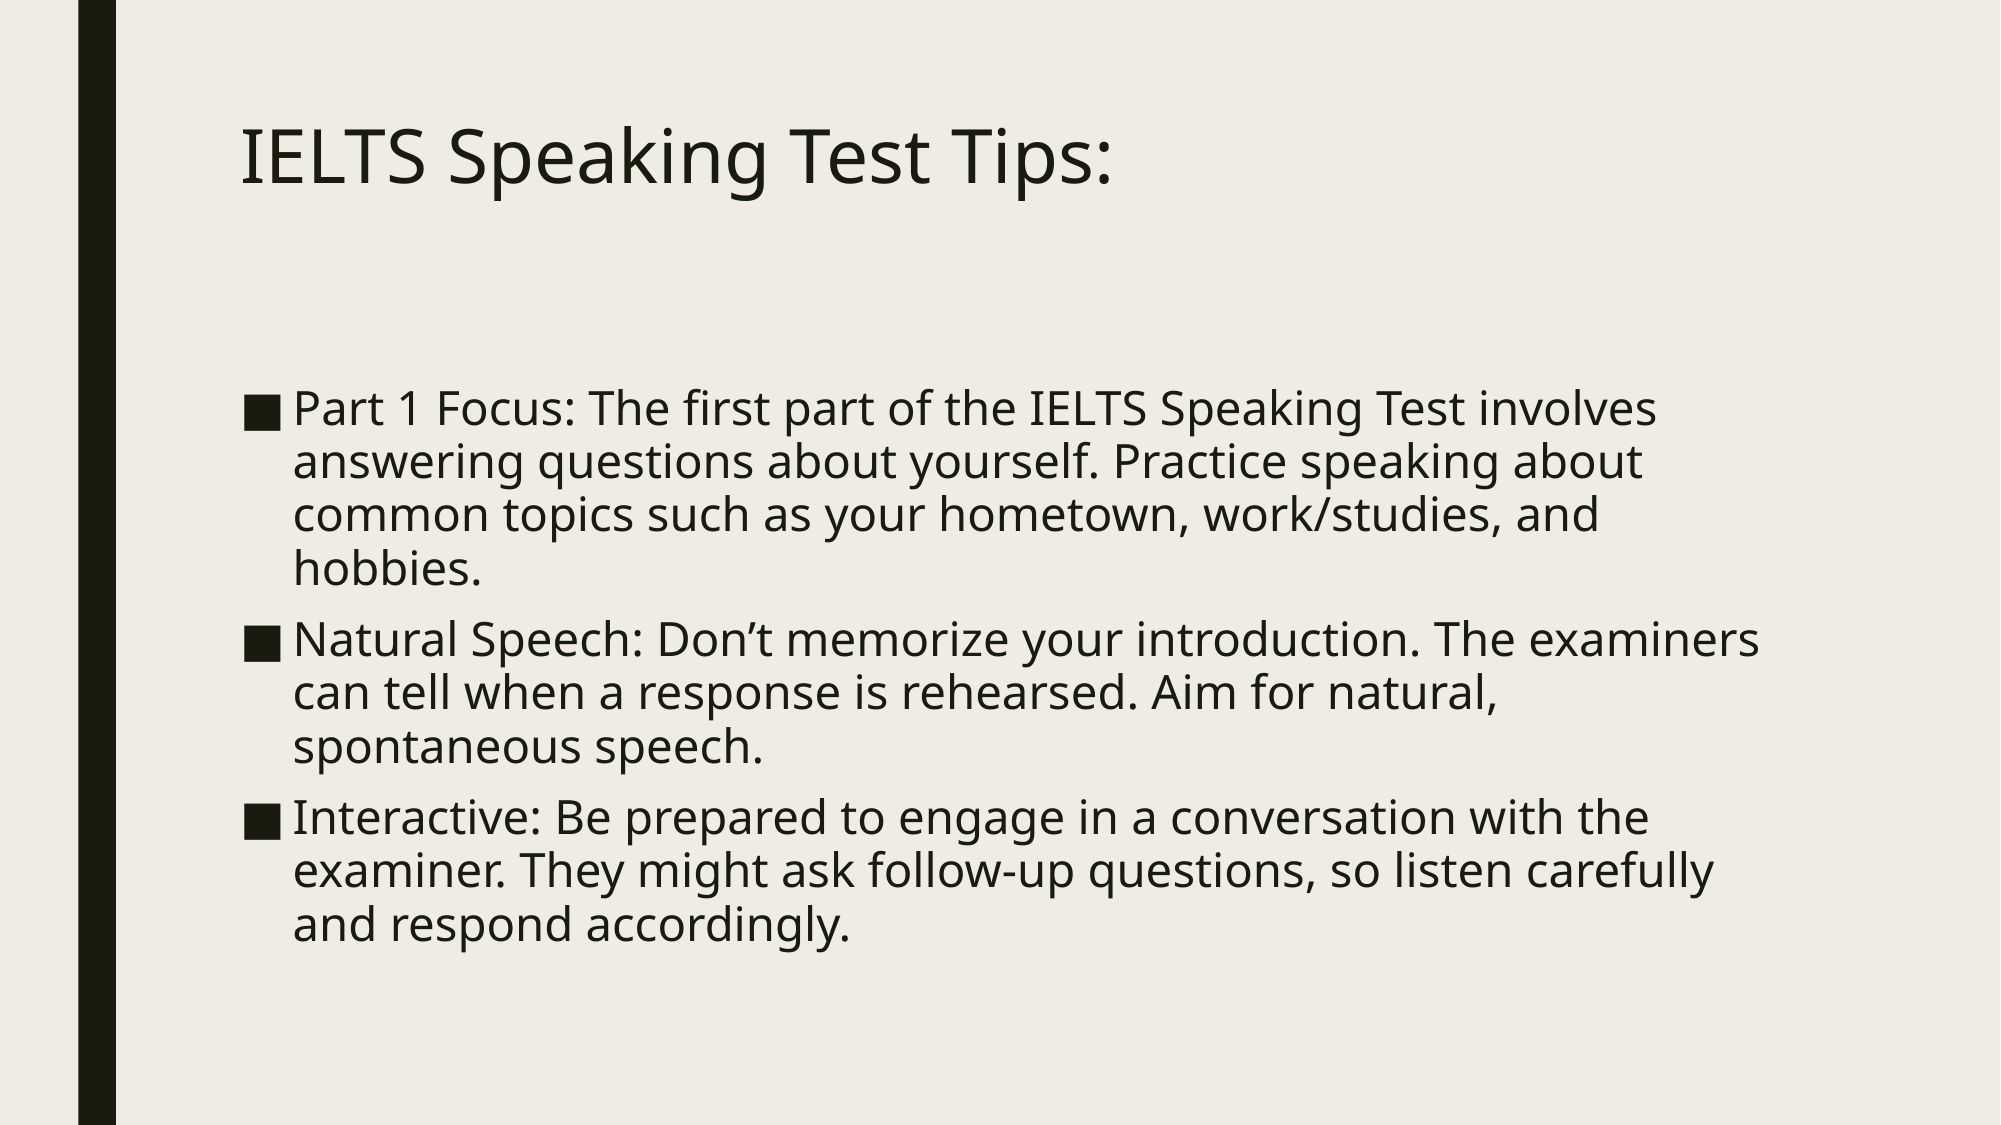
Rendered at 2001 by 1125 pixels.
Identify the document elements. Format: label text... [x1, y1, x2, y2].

title IELTS Speaking Test Tips: [225, 112, 1910, 357]
list Part 1 Focus: The first part of the IELTS Speaking Test involves answering questions about yourself. Practice speaking about common topics such as your hometown, work/studies, and hobbies. Natural Speech: Don’t memorize your introduction. The examiners can tell when a response is rehearsed. Aim for natural, spontaneous speech. Interactive: Be prepared to engage in a conversation with the examiner. They might ask follow-up questions, so listen carefully and respond accordingly. [225, 375, 1800, 963]
